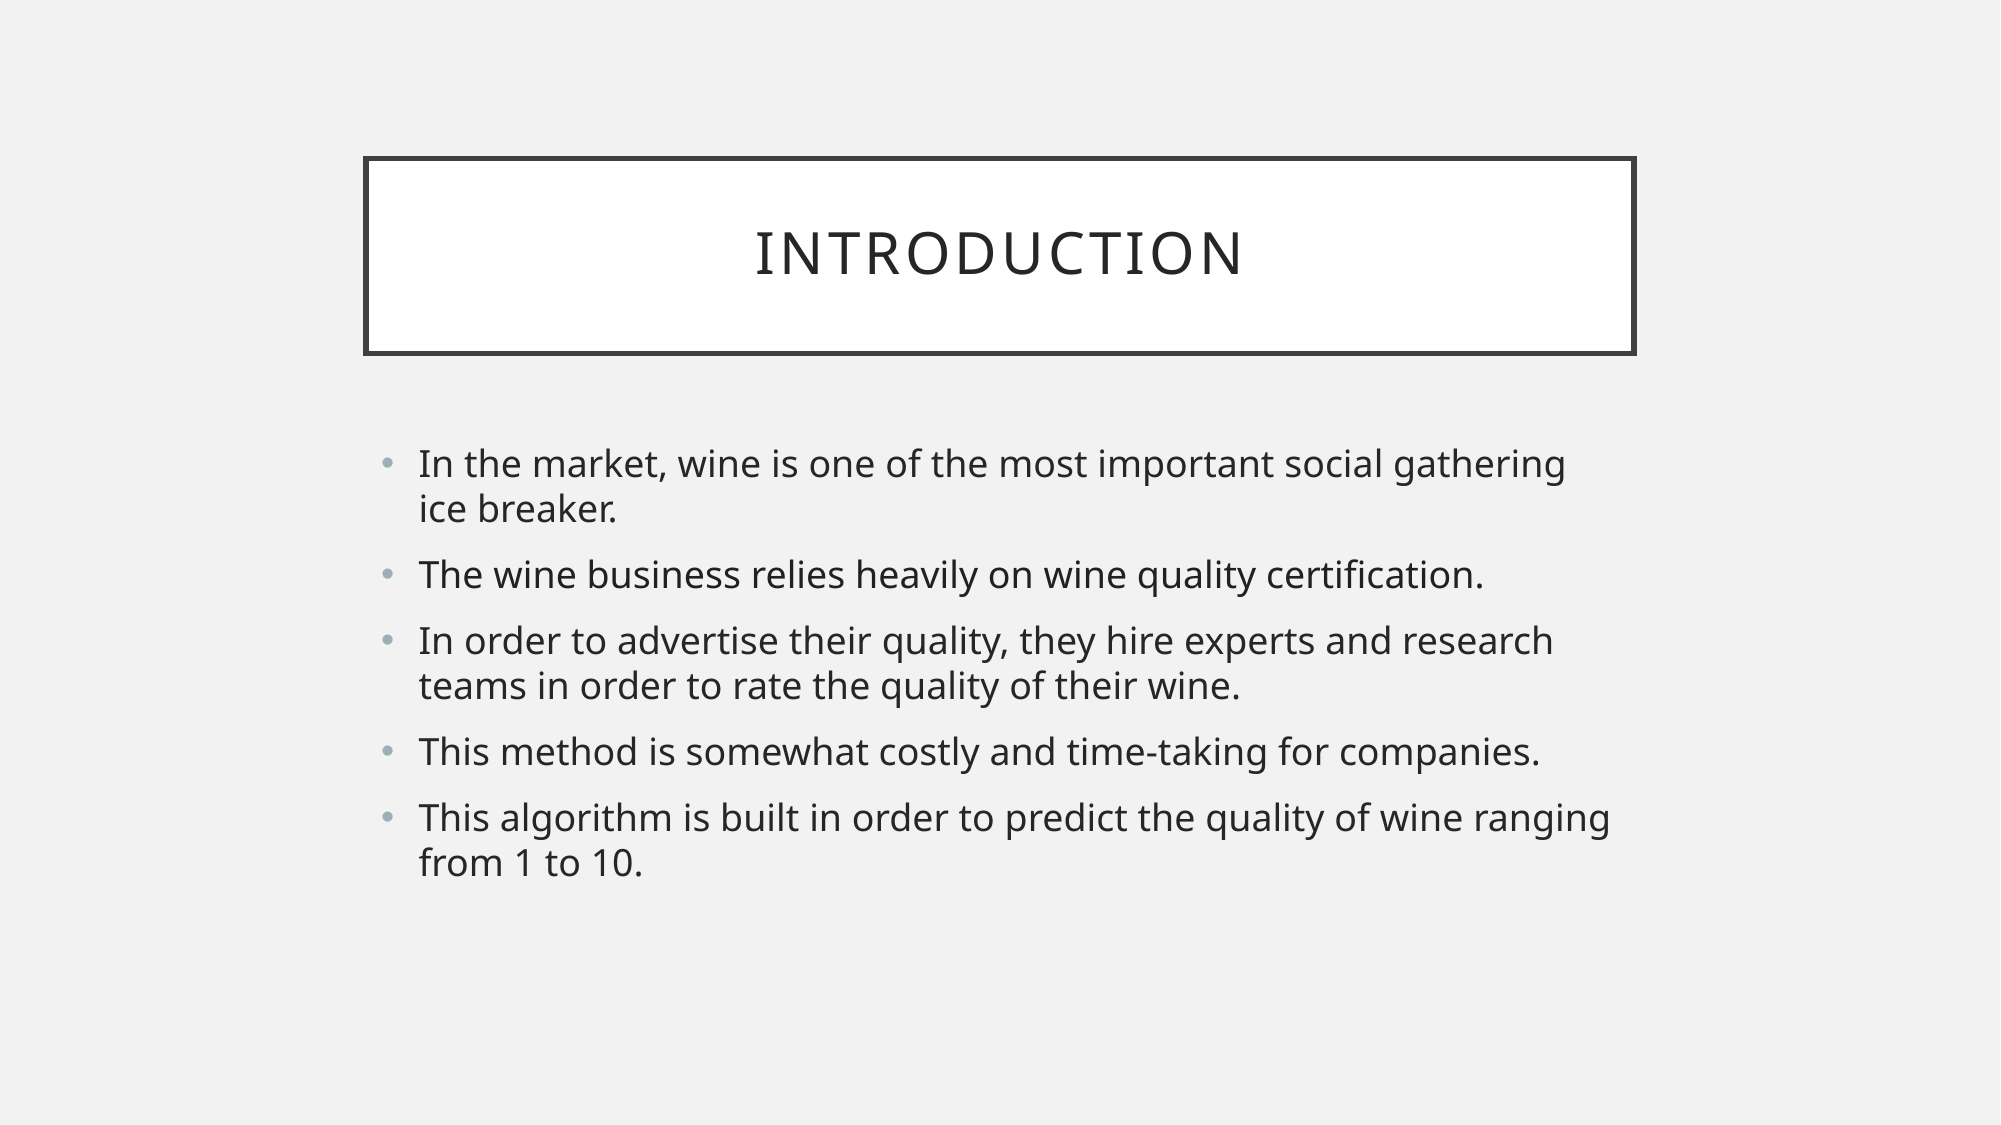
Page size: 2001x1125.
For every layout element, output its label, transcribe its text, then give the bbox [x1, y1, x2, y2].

title introduction [363, 156, 1637, 356]
list In the market, wine is one of the most important social gathering ice breaker. The wine business relies heavily on wine quality certification. In order to advertise their quality, they hire experts and research teams in order to rate the quality of their wine. This method is somewhat costly and time-taking for companies. This algorithm is built in order to predict the quality of wine ranging from 1 to 10. [366, 432, 1634, 942]
